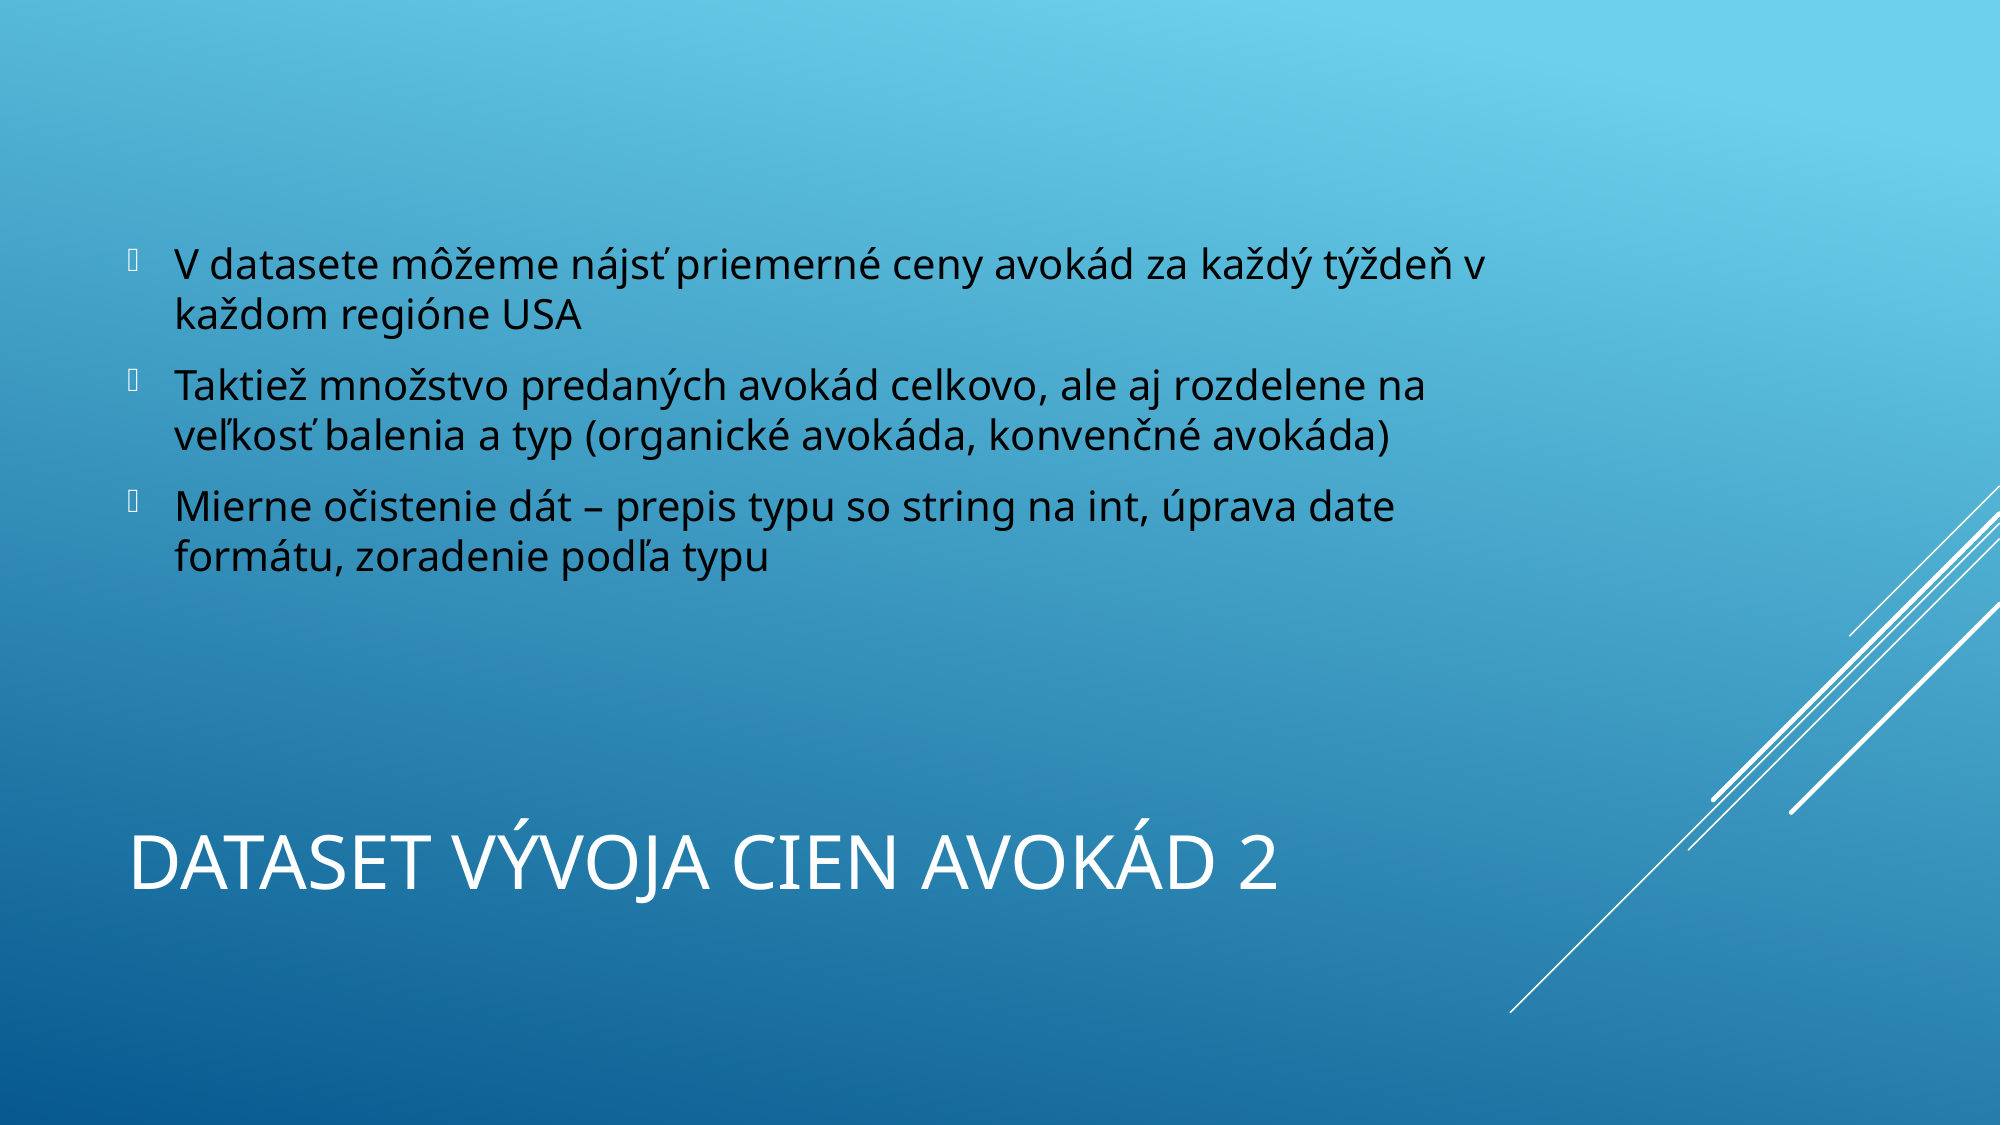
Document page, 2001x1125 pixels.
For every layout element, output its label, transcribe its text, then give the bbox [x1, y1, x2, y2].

title Dataset Vývoja cien avokád 2 [112, 736, 1513, 984]
list V datasete môžeme nájsť priemerné ceny avokád za každý týždeň v každom regióne USA Taktiež množstvo predaných avokád celkovo, ale aj rozdelene na veľkosť balenia a typ (organické avokáda, konvenčné avokáda) Mierne očistenie dát – prepis typu so string na int, úprava date formátu, zoradenie podľa typu [112, 112, 1513, 706]
